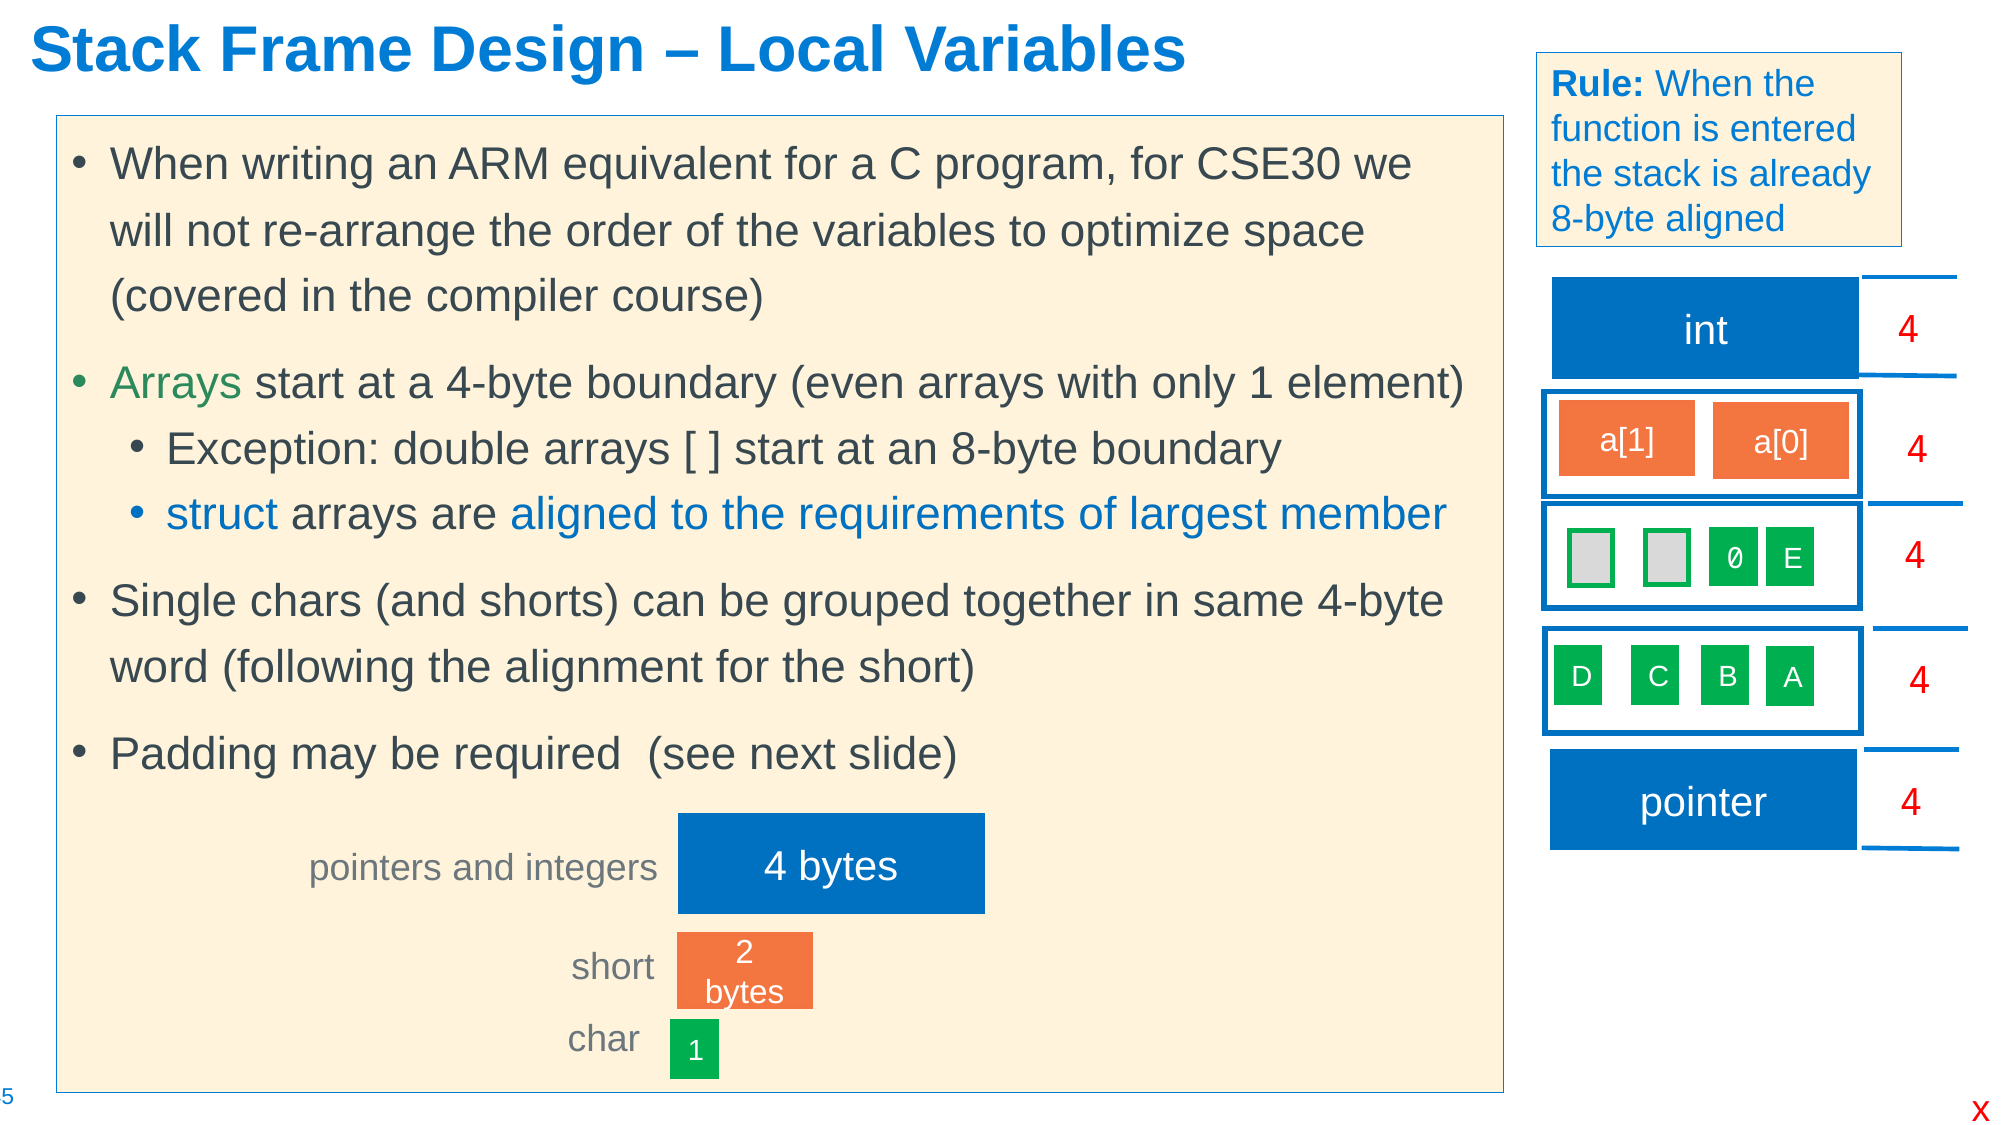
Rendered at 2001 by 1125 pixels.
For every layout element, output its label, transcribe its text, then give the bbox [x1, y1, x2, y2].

text_box pointers and integers [294, 835, 675, 896]
text_box 1 [672, 1021, 717, 1077]
text_box [1645, 529, 1690, 586]
text_box int [1554, 279, 1858, 377]
text_box 2 bytes [678, 934, 811, 1007]
text_box short [556, 934, 670, 995]
text_box 4 [1893, 648, 1946, 709]
text_box 4 [1882, 297, 1935, 357]
text_box [1543, 503, 1861, 609]
list When writing an ARM equivalent for a C program, for CSE30 we will not re-arrange the order of the variables to optimize space (covered in the compiler course) Arrays start at a 4-byte boundary (even arrays with only 1 element) Exception: double arrays [ ] start at an 8-byte boundary struct arrays are aligned to the requirements of largest member Single chars (and shorts) can be grouped together in same 4-byte word (following the alignment for the short) Padding may be required (see next slide) [56, 115, 1504, 1093]
title Stack Frame Design – Local Variables [15, 17, 1424, 93]
text_box x [1956, 1076, 2000, 1125]
text_box char [552, 1006, 656, 1067]
text_box [1568, 529, 1613, 586]
text_box [1544, 628, 1862, 734]
text_box Rule: When the function is entered the stack is already 8-byte aligned [1536, 52, 1902, 247]
text_box [1543, 391, 1861, 497]
text_box 4 bytes [679, 814, 983, 913]
text_box 4 [1884, 770, 1937, 830]
text_box 4 [1891, 418, 1944, 478]
text_box 4 [1888, 524, 1941, 584]
text_box pointer [1552, 750, 1856, 849]
